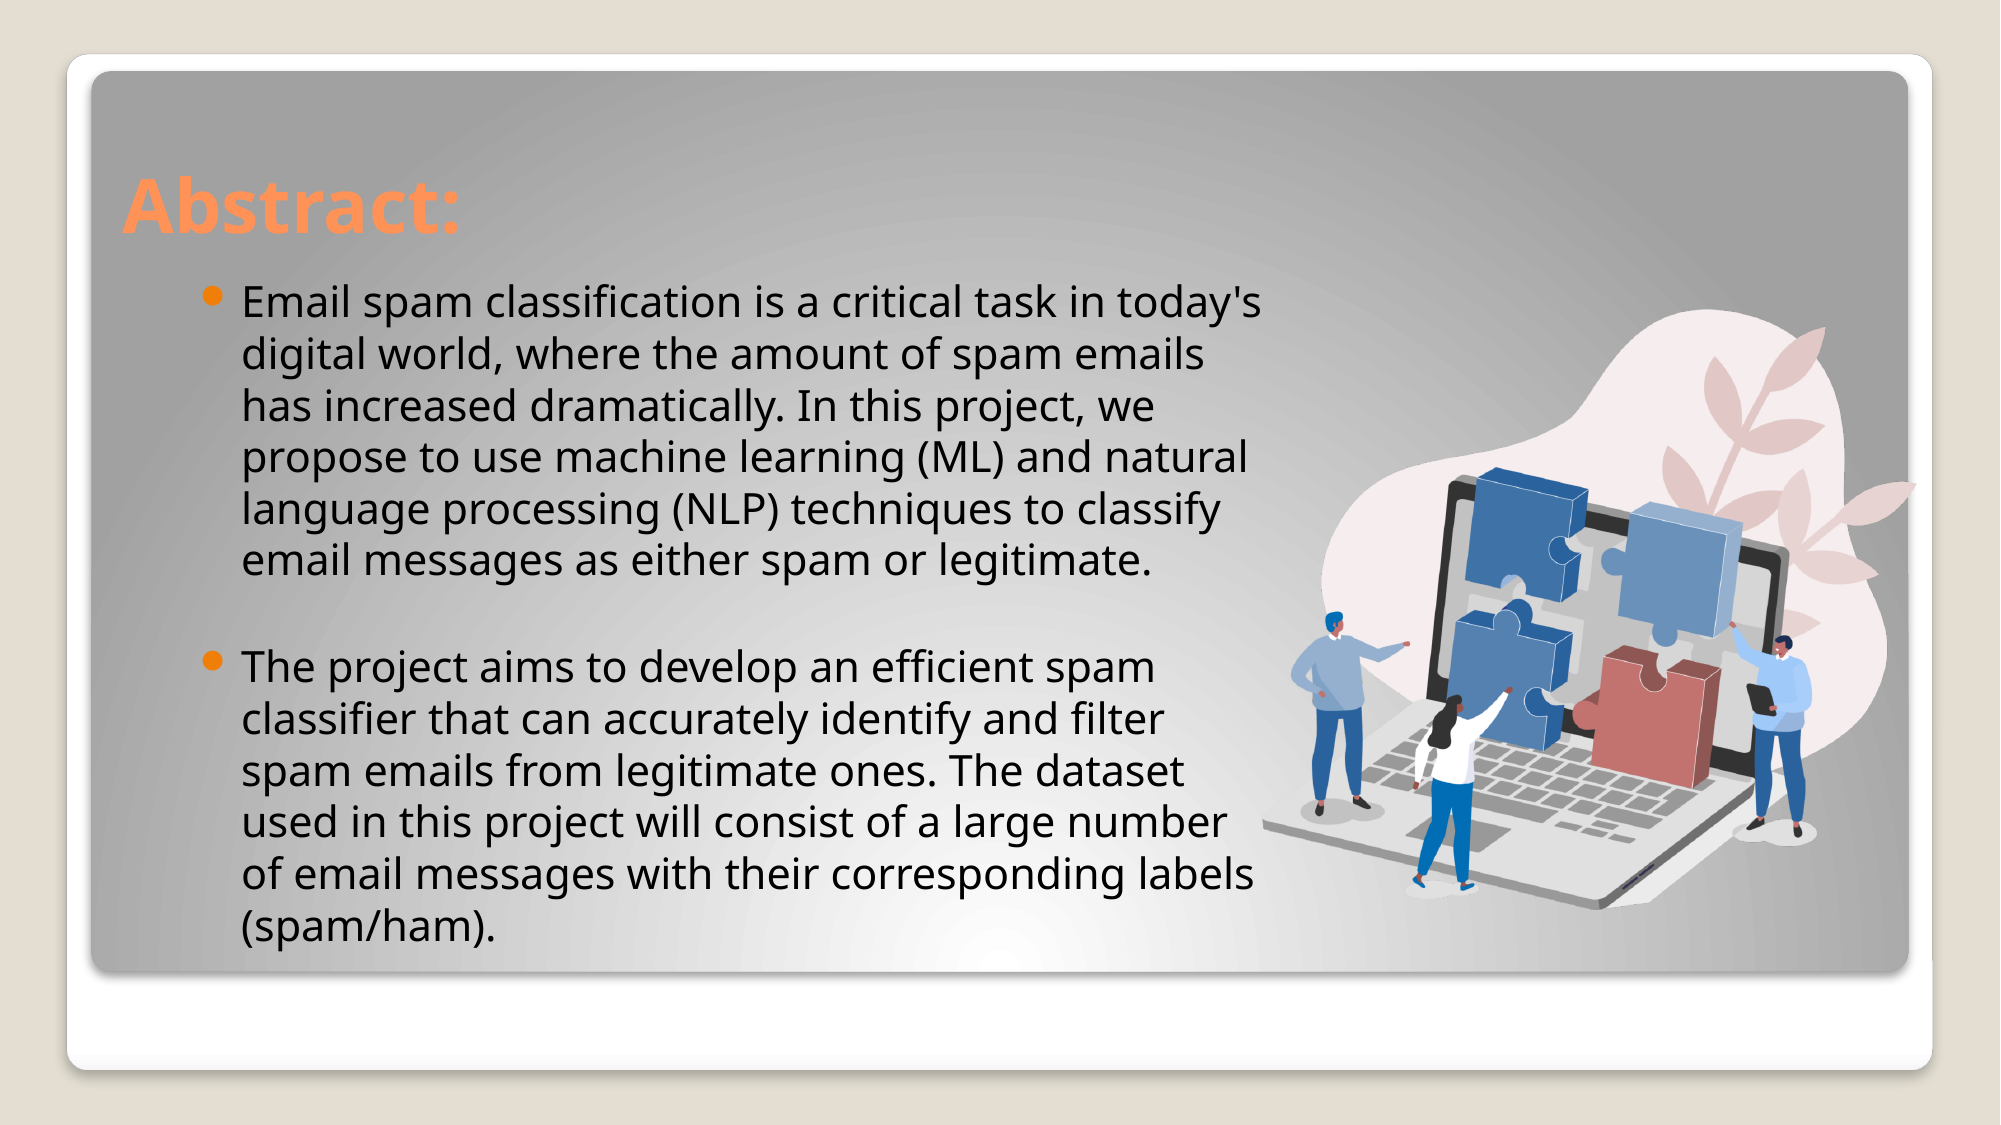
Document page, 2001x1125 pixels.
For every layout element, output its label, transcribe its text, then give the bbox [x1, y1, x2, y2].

list Email spam classification is a critical task in today's digital world, where the amount of spam emails has increased dramatically. In this project, we propose to use machine learning (ML) and natural language processing (NLP) techniques to classify email messages as either spam or legitimate. The project aims to develop an efficient spam classifier that can accurately identify and filter spam emails from legitimate ones. The dataset used in this project will consist of a large number of email messages with their corresponding labels (spam/ham). [169, 259, 1295, 970]
picture [1262, 308, 1917, 910]
title Abstract: [107, 83, 1898, 257]
